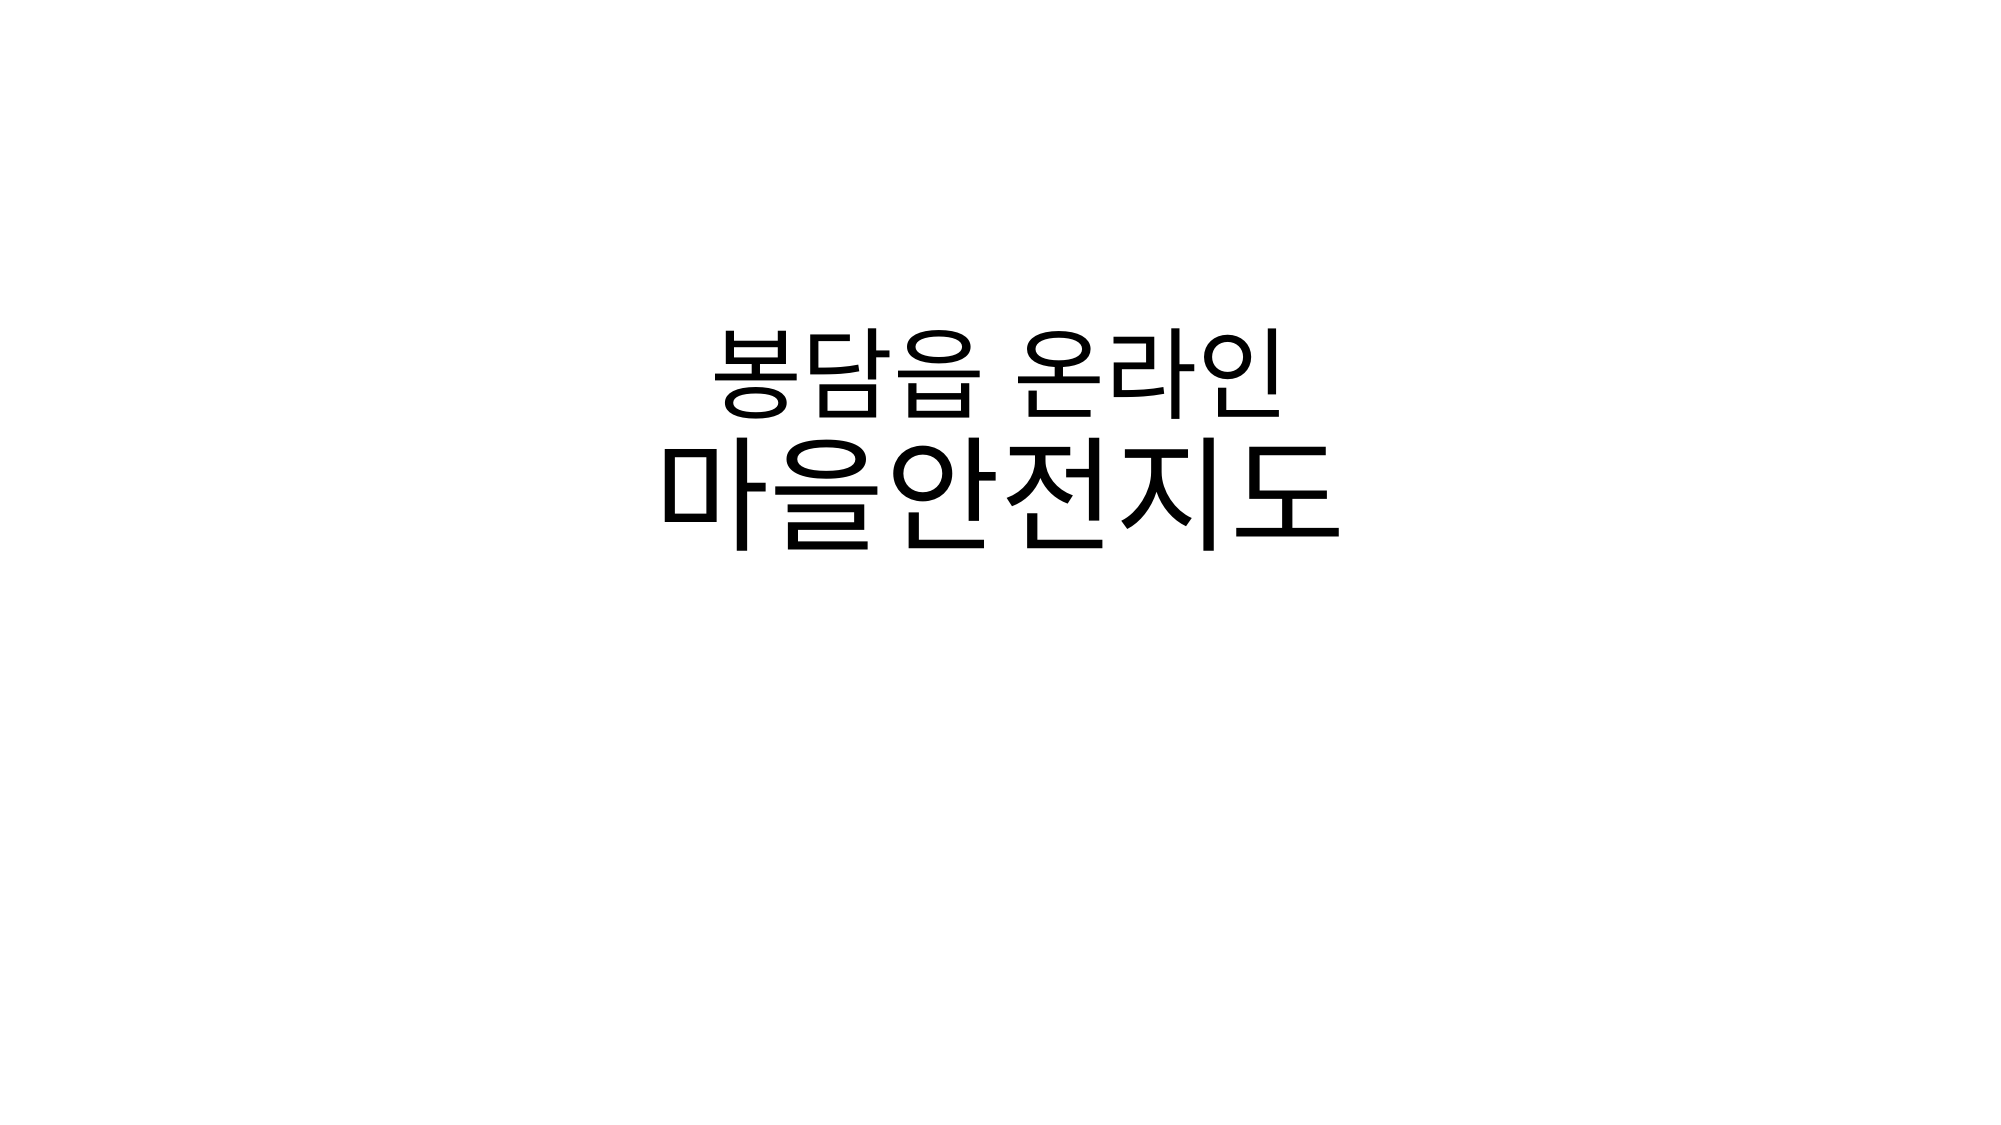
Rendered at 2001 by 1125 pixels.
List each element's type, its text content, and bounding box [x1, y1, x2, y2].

title 봉담읍 온라인 마을안전지도 [249, 184, 1750, 576]
